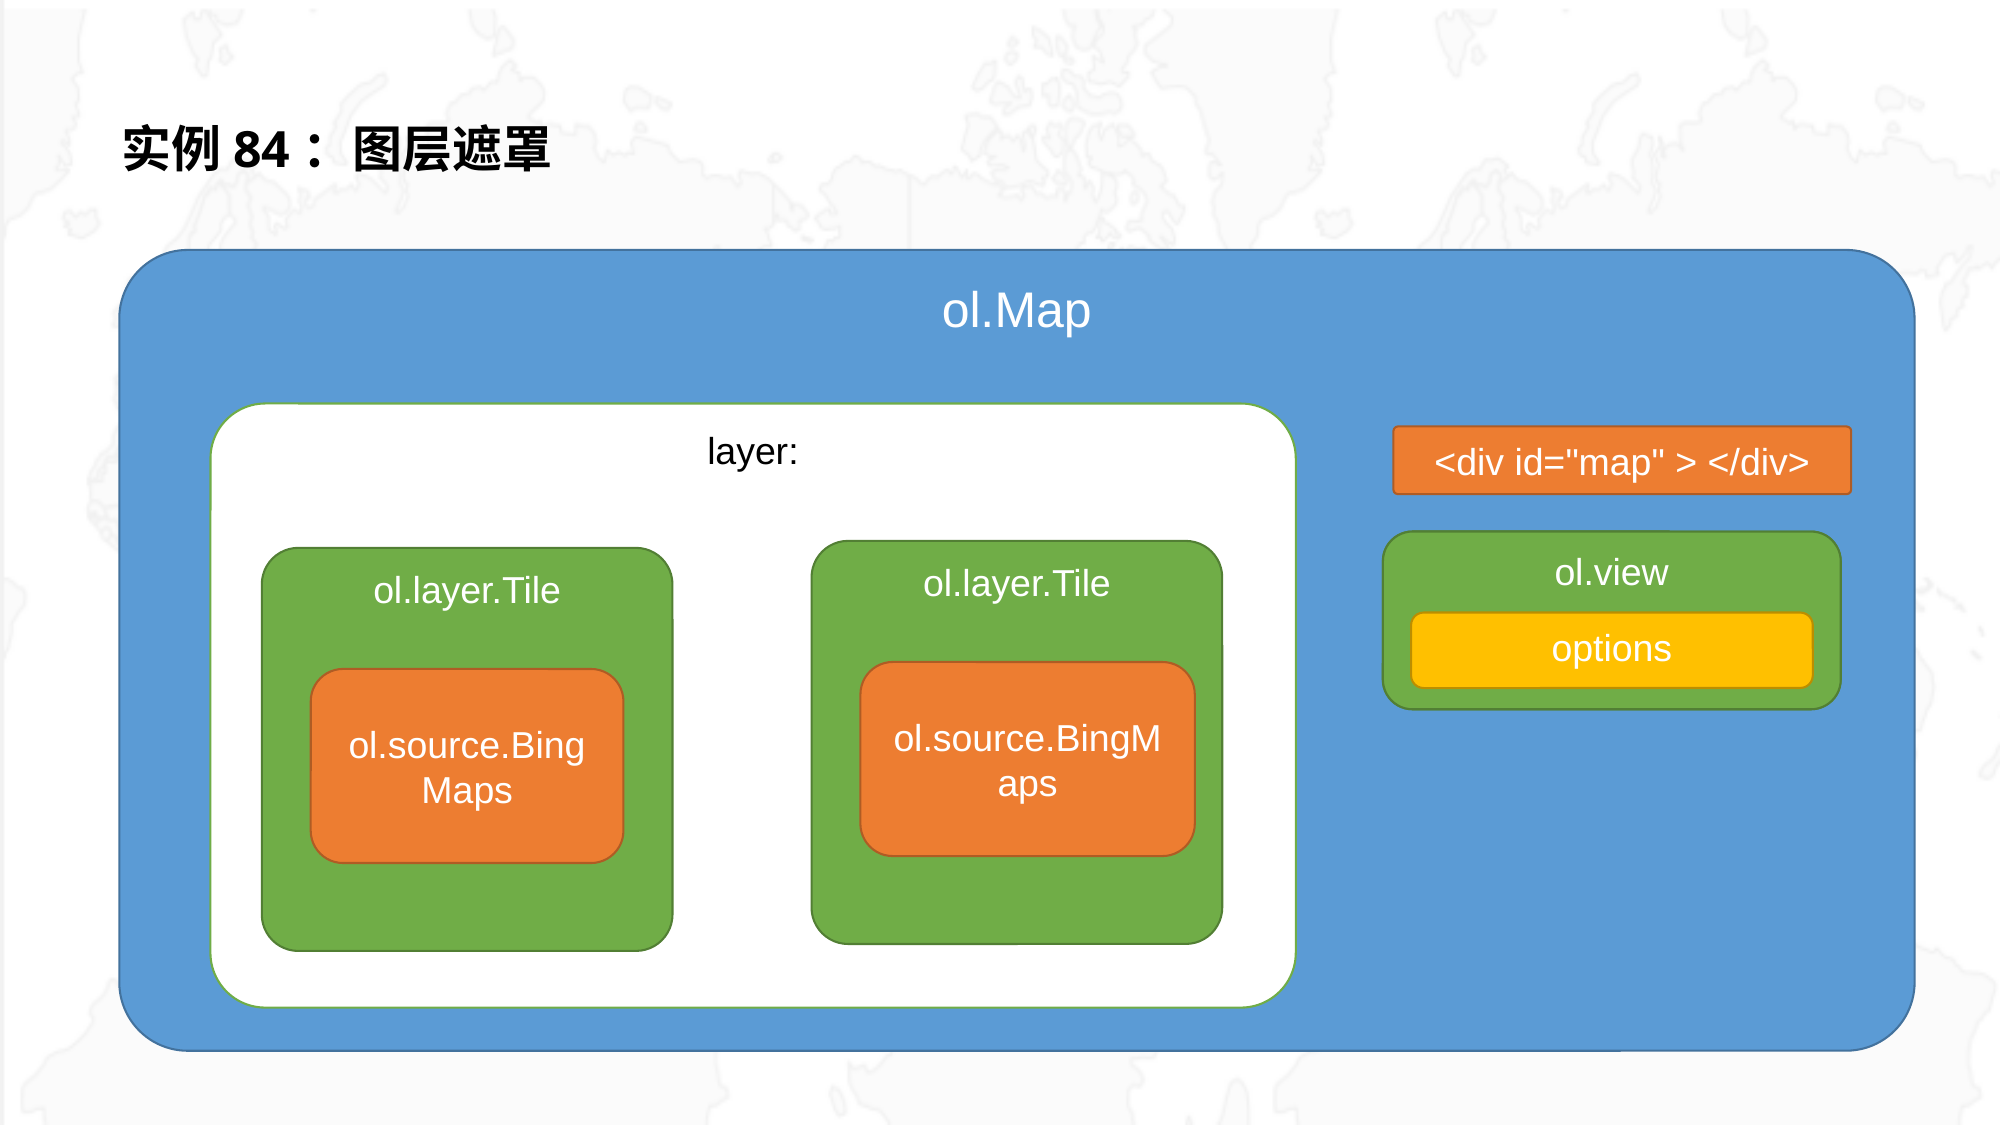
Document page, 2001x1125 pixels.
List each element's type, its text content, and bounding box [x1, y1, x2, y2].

text_box ol.layer.Tile [810, 539, 1224, 946]
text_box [1382, 531, 1841, 710]
text_box ol.source.BingMaps [309, 667, 625, 865]
title 实例84：图层遮罩 [106, 42, 1832, 260]
text_box <div id="map" > </div> [1392, 425, 1853, 496]
text_box ol.Map [118, 248, 1916, 1052]
text_box ol.source.BingMaps [859, 660, 1196, 858]
text_box layer: [209, 402, 1297, 1009]
text_box ol.layer.Tile [260, 546, 674, 952]
